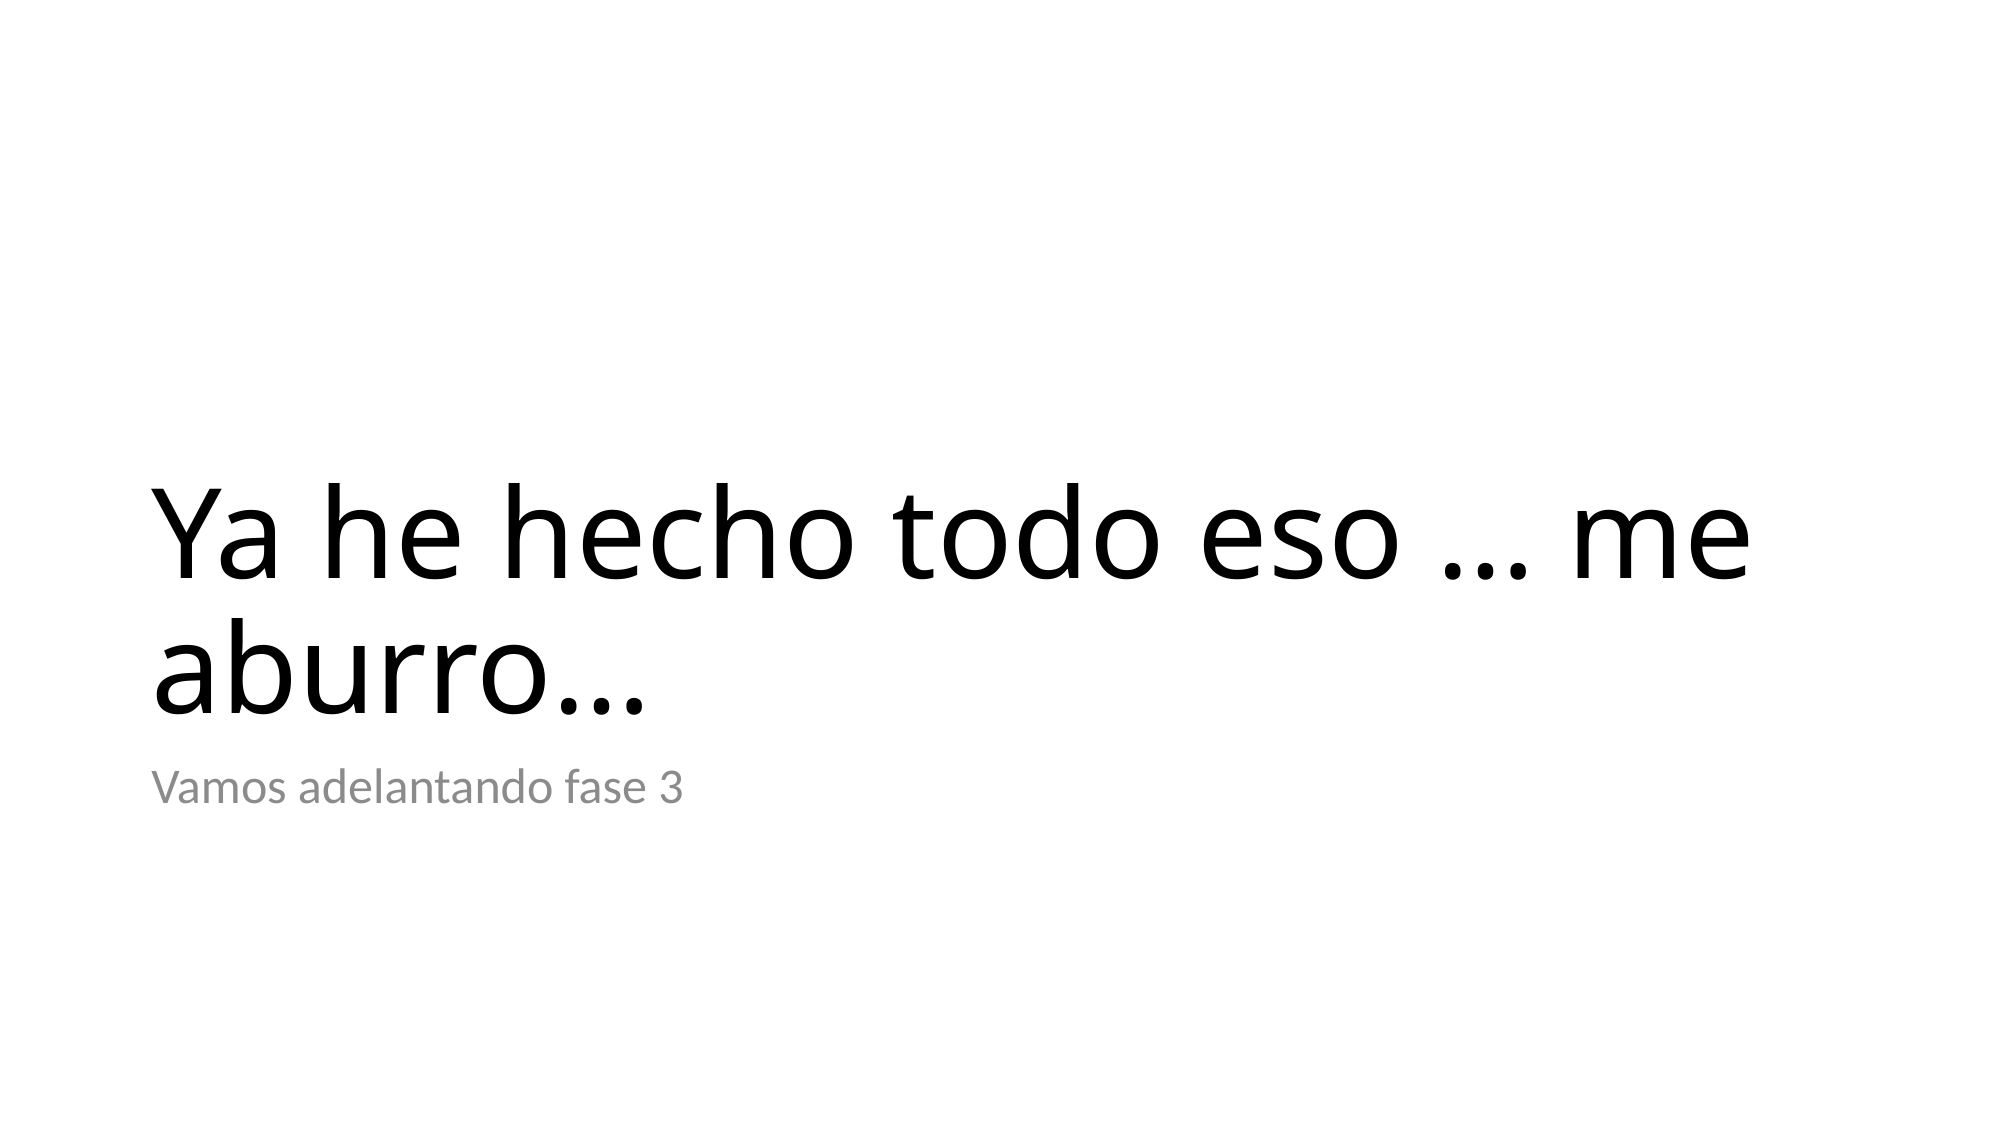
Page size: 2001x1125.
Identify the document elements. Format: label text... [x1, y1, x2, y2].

title Ya he hecho todo eso … me aburro… [136, 280, 1862, 749]
list Vamos adelantando fase 3 [136, 752, 1862, 999]
